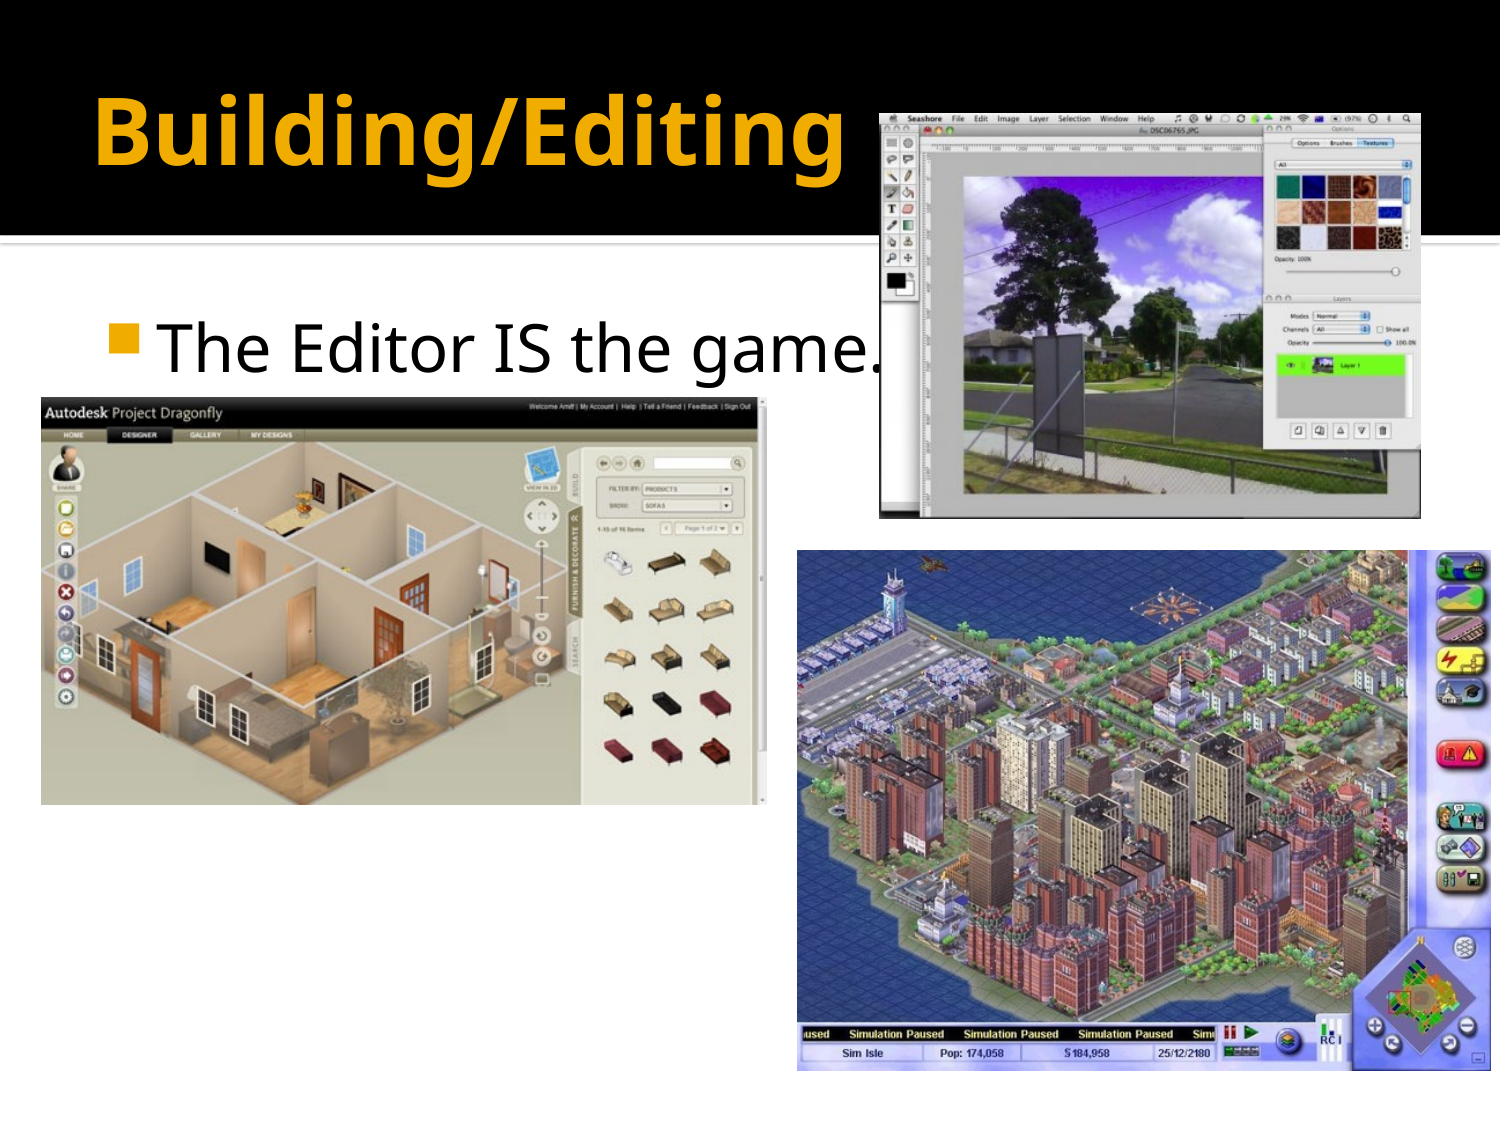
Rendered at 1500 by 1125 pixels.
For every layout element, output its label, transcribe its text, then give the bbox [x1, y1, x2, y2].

list The Editor IS the game. [75, 291, 1425, 1050]
picture [879, 113, 1421, 519]
picture [41, 397, 767, 806]
title Building/Editing [75, 25, 1425, 231]
picture [797, 550, 1491, 1071]
